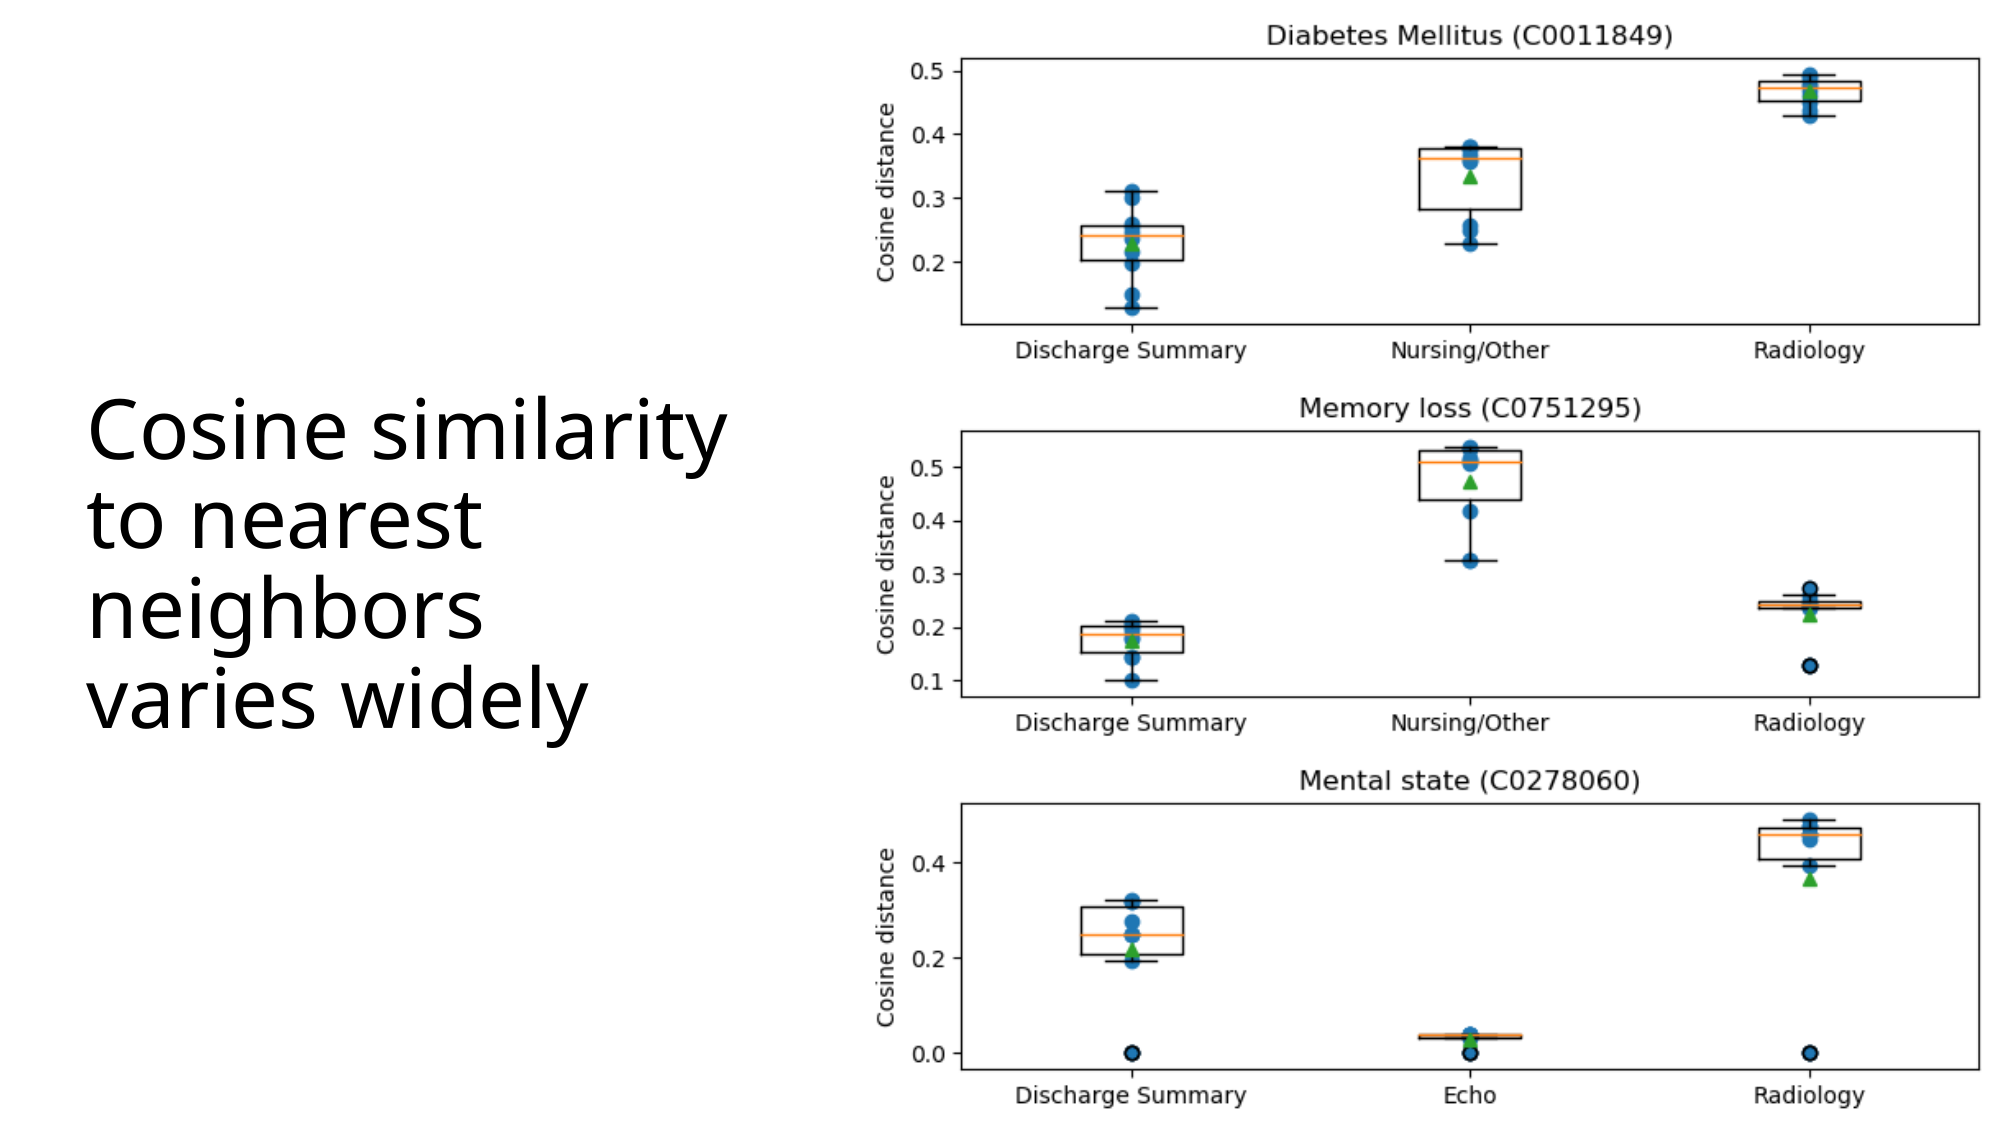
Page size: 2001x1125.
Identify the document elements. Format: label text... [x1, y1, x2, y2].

title Cosine similarity to nearest neighbors varies widely [71, 285, 753, 849]
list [861, 9, 2000, 1125]
